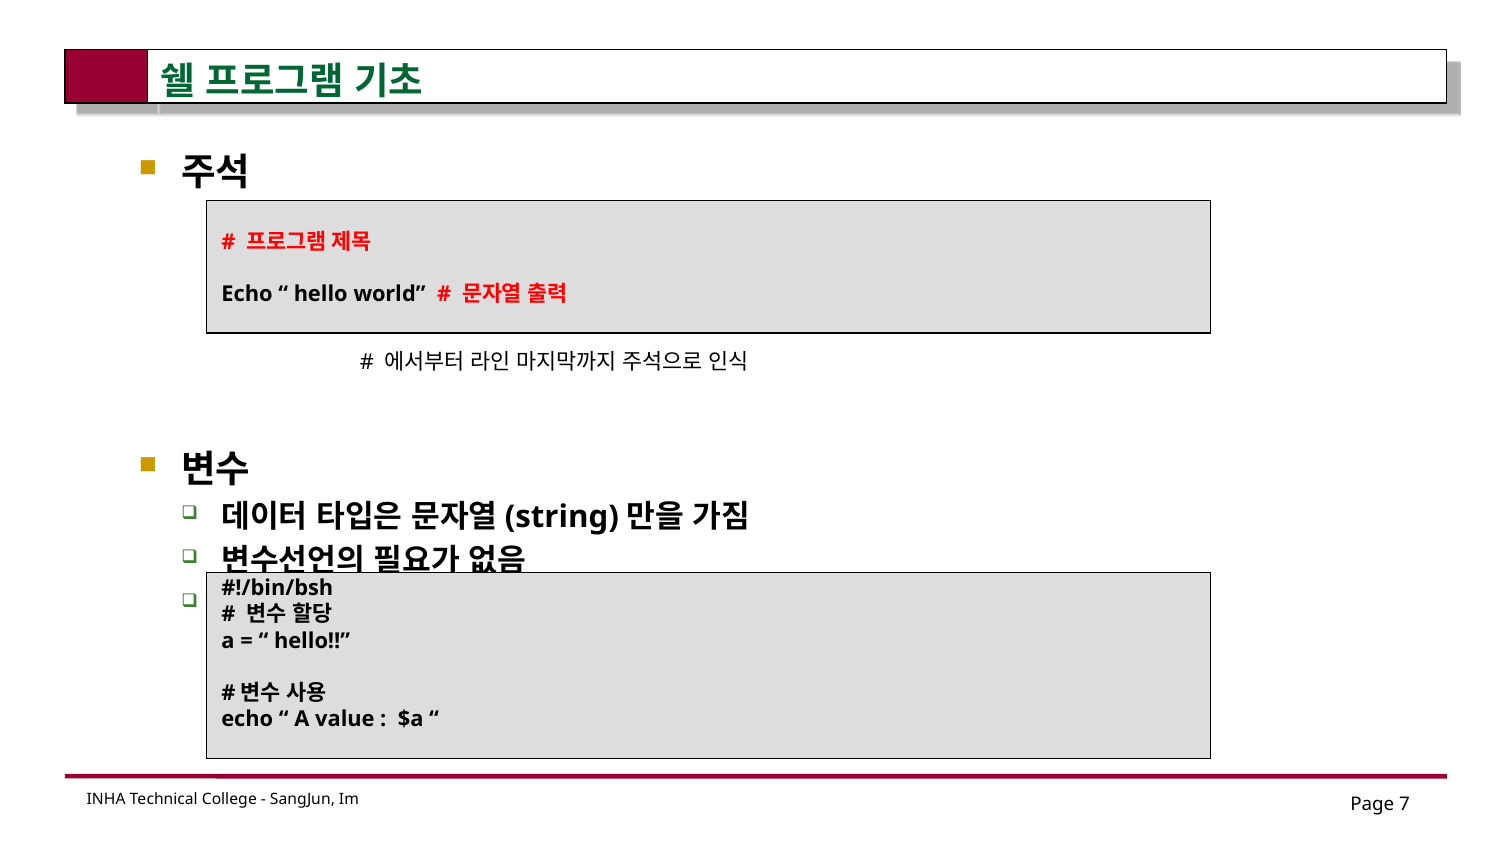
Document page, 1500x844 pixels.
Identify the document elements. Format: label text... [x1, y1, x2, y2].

list 주석 변수 데이터 타입은 문자열(string)만을 가짐 변수선언의 필요가 없음 사용을 위해 변수앞에 $ 붙임 [123, 140, 1389, 783]
text_box # 에서부터 라인 마지막까지 주석으로 인식 [344, 339, 764, 381]
title 쉘 프로그램 기초 [145, 49, 1388, 110]
text_box # 프로그램 제목 Echo “ hello world” # 문자열 출력 [206, 200, 1211, 334]
text_box #!/bin/bsh # 변수 할당 a = “ hello!!” #변수 사용 echo “ A value : $a “ [206, 572, 1211, 759]
slide_number Page 7 [1074, 784, 1426, 825]
